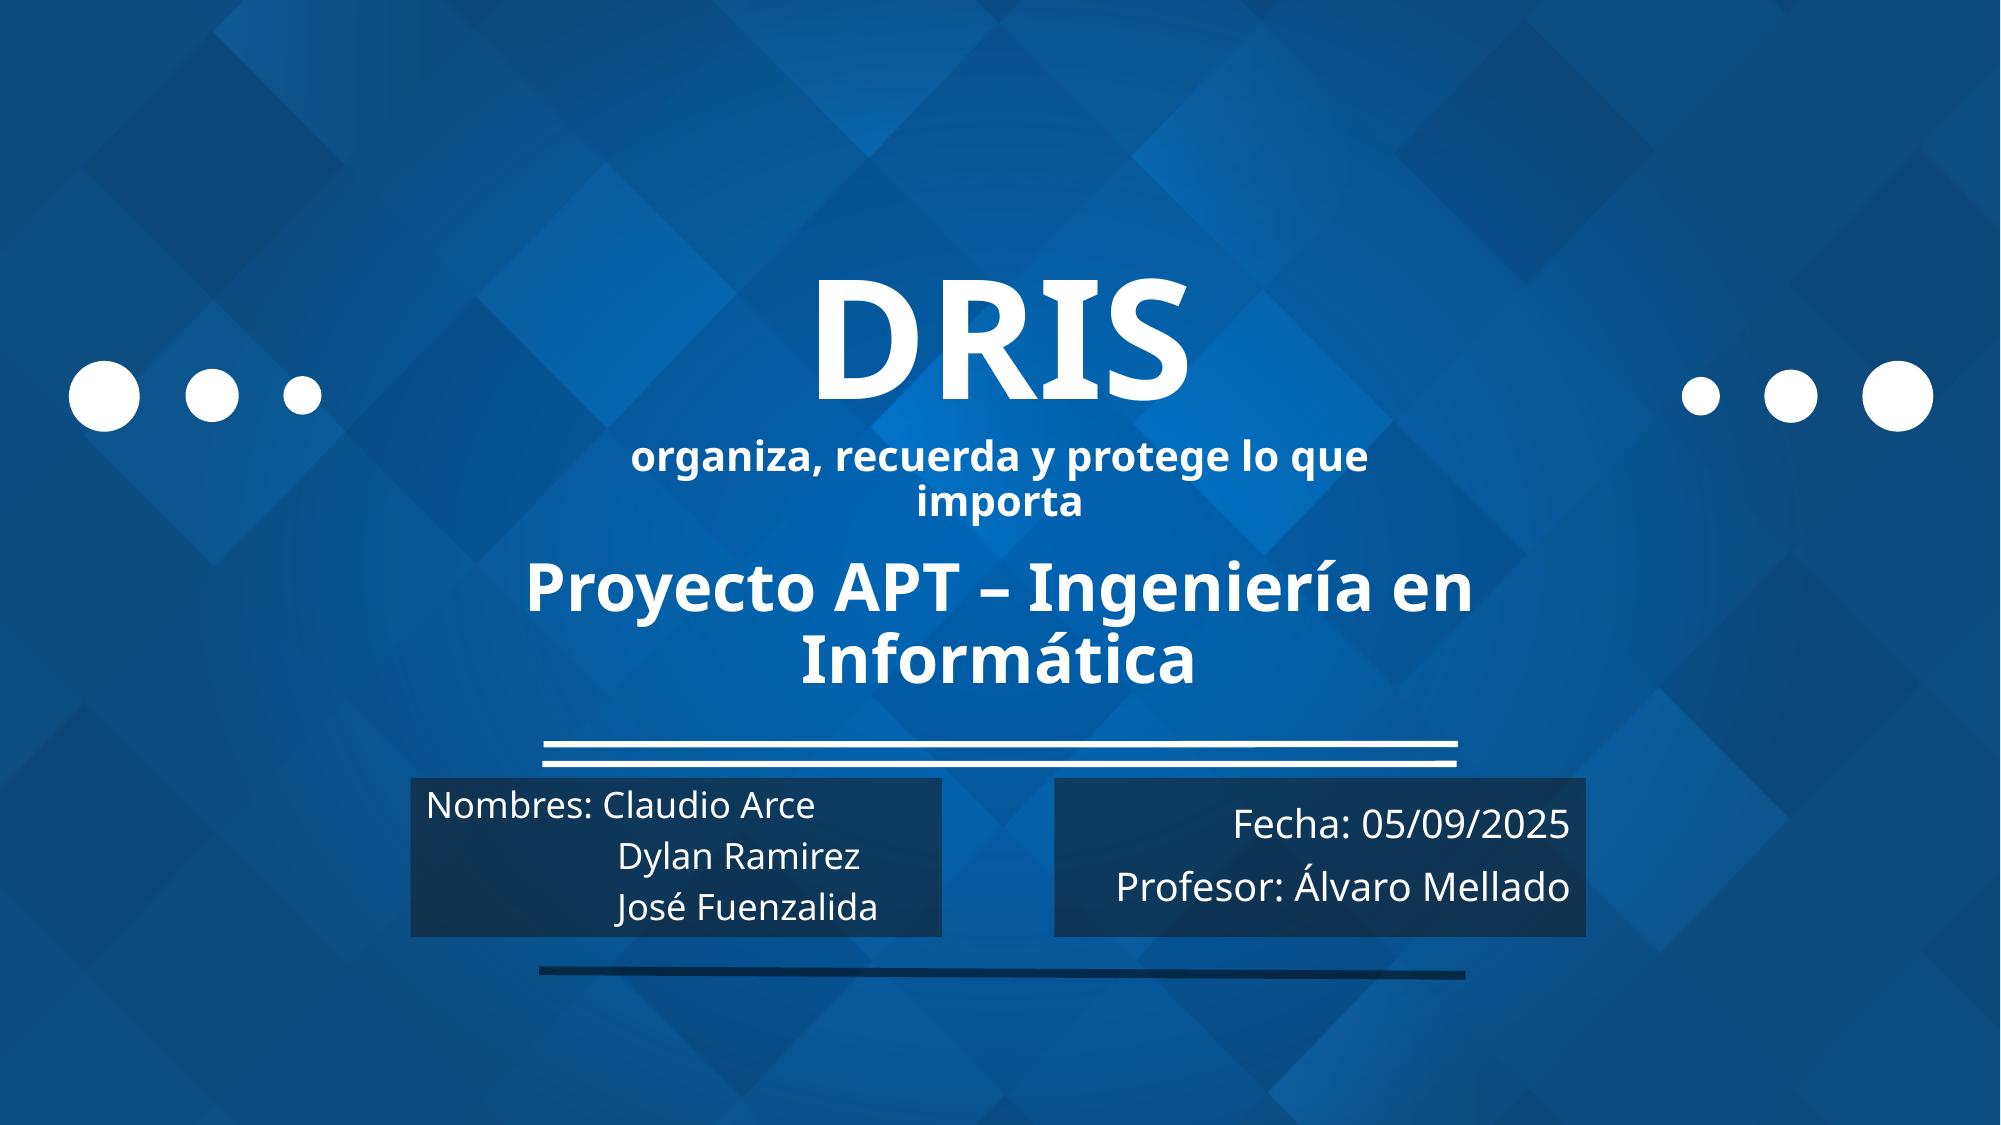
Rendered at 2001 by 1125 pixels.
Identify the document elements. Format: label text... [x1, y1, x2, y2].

text_box Proyecto APT – Ingeniería en Informática [480, 552, 1520, 700]
text_box Fecha: 05/09/2025 Profesor: Álvaro Mellado [1054, 777, 1586, 937]
picture [0, 0, 2001, 1125]
subtitle Nombres: Claudio Arce Dylan Ramirez José Fuenzalida [410, 777, 942, 938]
title DRIS organiza, recuerda y protege lo que importa [601, 248, 1399, 552]
